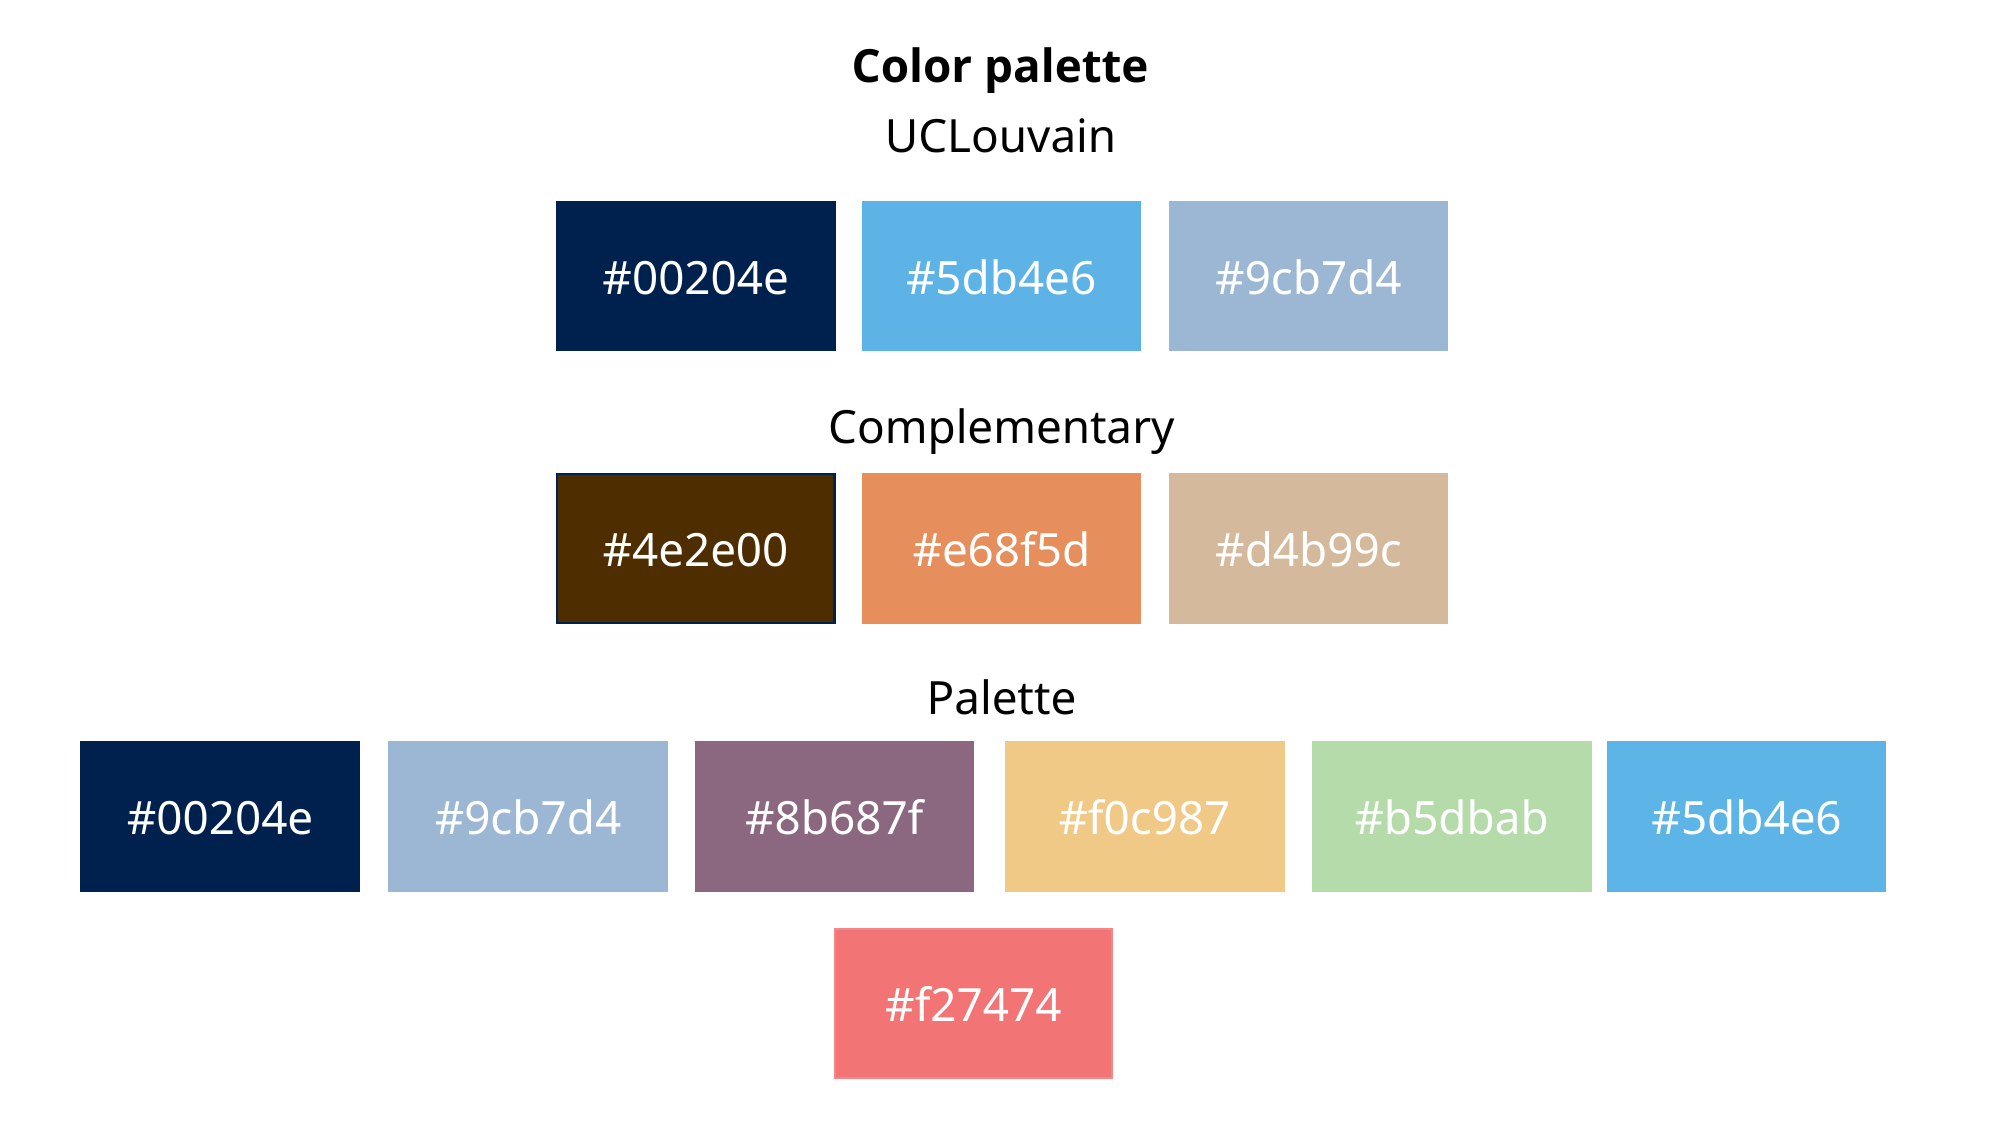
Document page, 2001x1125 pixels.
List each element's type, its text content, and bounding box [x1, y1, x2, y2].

text_box Palette [3, 661, 2000, 732]
text_box #9cb7d4 [1169, 201, 1448, 351]
text_box #5db4e6 [862, 201, 1141, 351]
text_box #4e2e00 [556, 473, 836, 624]
text_box UCLouvain [3, 99, 1998, 170]
text_box Complementary [3, 390, 2000, 461]
text_box #f27474 [834, 928, 1113, 1079]
text_box #9cb7d4 [388, 741, 668, 892]
text_box #b5dbab [1312, 741, 1592, 892]
text_box #e68f5d [862, 473, 1141, 624]
text_box #8b687f [695, 741, 974, 892]
text_box #5db4e6 [1607, 741, 1886, 892]
text_box #d4b99c [1169, 473, 1448, 624]
text_box Color palette [3, 28, 1997, 99]
text_box #00204e [556, 201, 836, 351]
text_box #f0c987 [1005, 741, 1285, 892]
text_box #00204e [80, 741, 360, 892]
